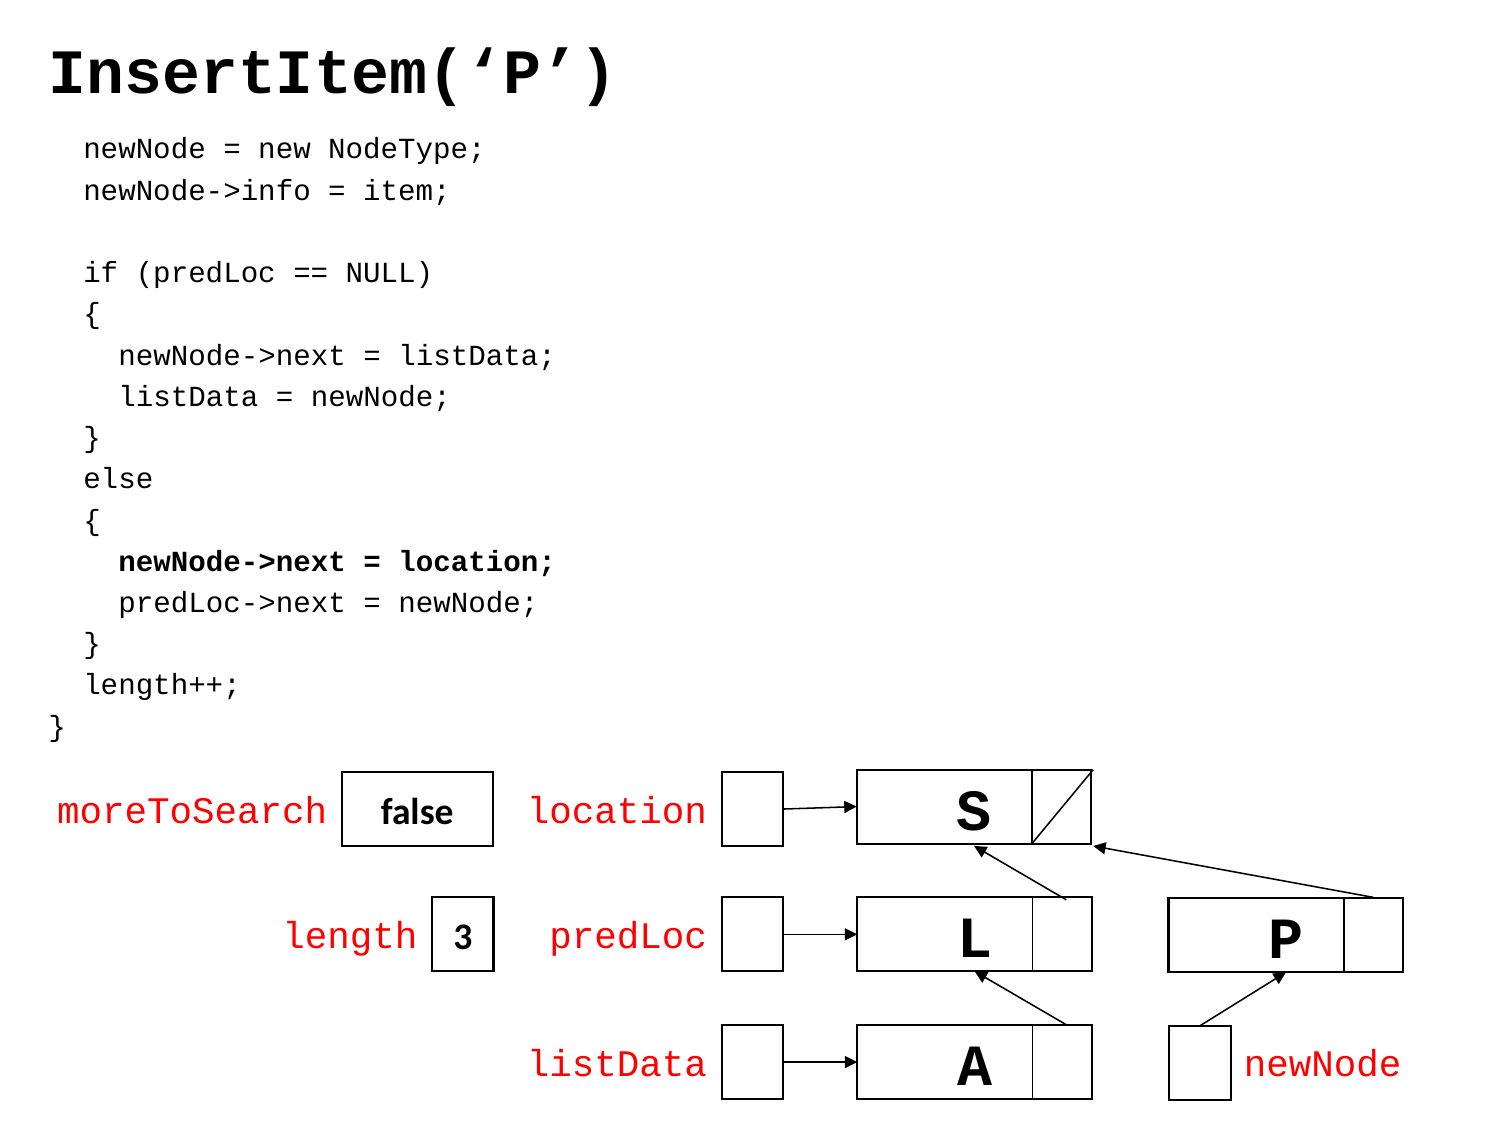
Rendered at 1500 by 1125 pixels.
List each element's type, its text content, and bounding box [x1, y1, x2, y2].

text_box P [1168, 906, 1340, 973]
text_box A [857, 1025, 1029, 1100]
text_box newNode = new NodeType; newNode->info = item; if (predLoc == NULL) { newNode->next = listData; listData = newNode; } else { newNode->next = location; predLoc->next = newNode; } length++; } [33, 122, 1055, 909]
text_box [1199, 972, 1287, 1026]
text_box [1093, 845, 1374, 898]
text_box [721, 1025, 783, 1100]
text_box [974, 971, 1068, 1026]
text_box L [1036, 897, 1093, 972]
title InsertItem(‘P’) [33, 31, 1294, 116]
text_box listData [493, 1031, 722, 1092]
text_box 3 [432, 909, 494, 972]
text_box length [204, 909, 433, 964]
text_box false [342, 772, 493, 847]
text_box [1169, 1025, 1231, 1100]
text_box moreToSearch [34, 778, 342, 839]
text_box predLoc [493, 903, 722, 964]
text_box [721, 772, 783, 847]
text_box [721, 897, 783, 972]
text_box P [1347, 898, 1404, 973]
text_box L [857, 909, 1029, 972]
text_box A [1036, 1025, 1093, 1100]
text_box newNode [1229, 1031, 1458, 1092]
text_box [1031, 769, 1094, 844]
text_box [973, 845, 1067, 901]
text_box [782, 806, 857, 810]
text_box location [493, 778, 722, 839]
